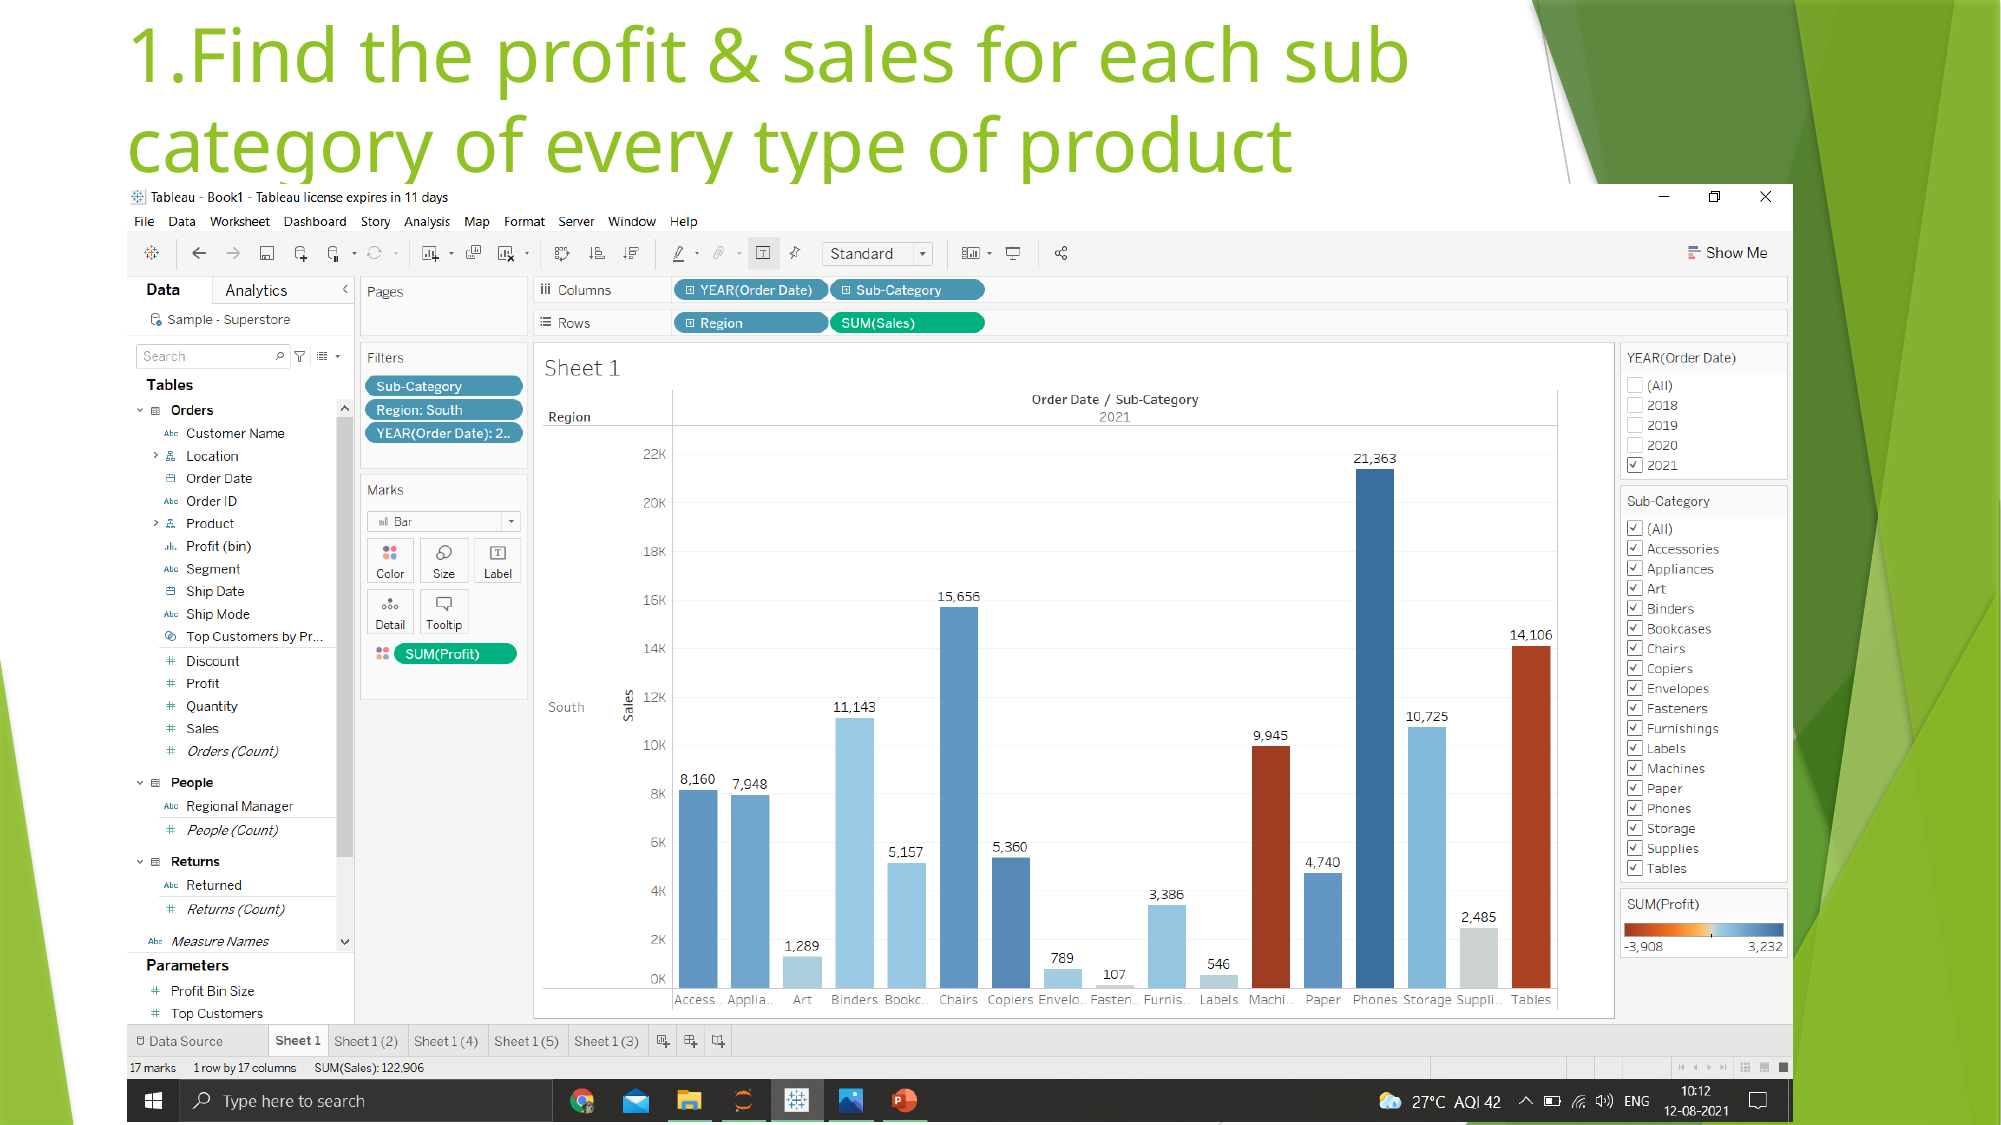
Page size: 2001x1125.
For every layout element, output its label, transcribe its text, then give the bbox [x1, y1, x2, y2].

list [127, 184, 1793, 1122]
title 1.Find the profit & sales for each sub category of every type of product [111, 0, 1522, 217]
